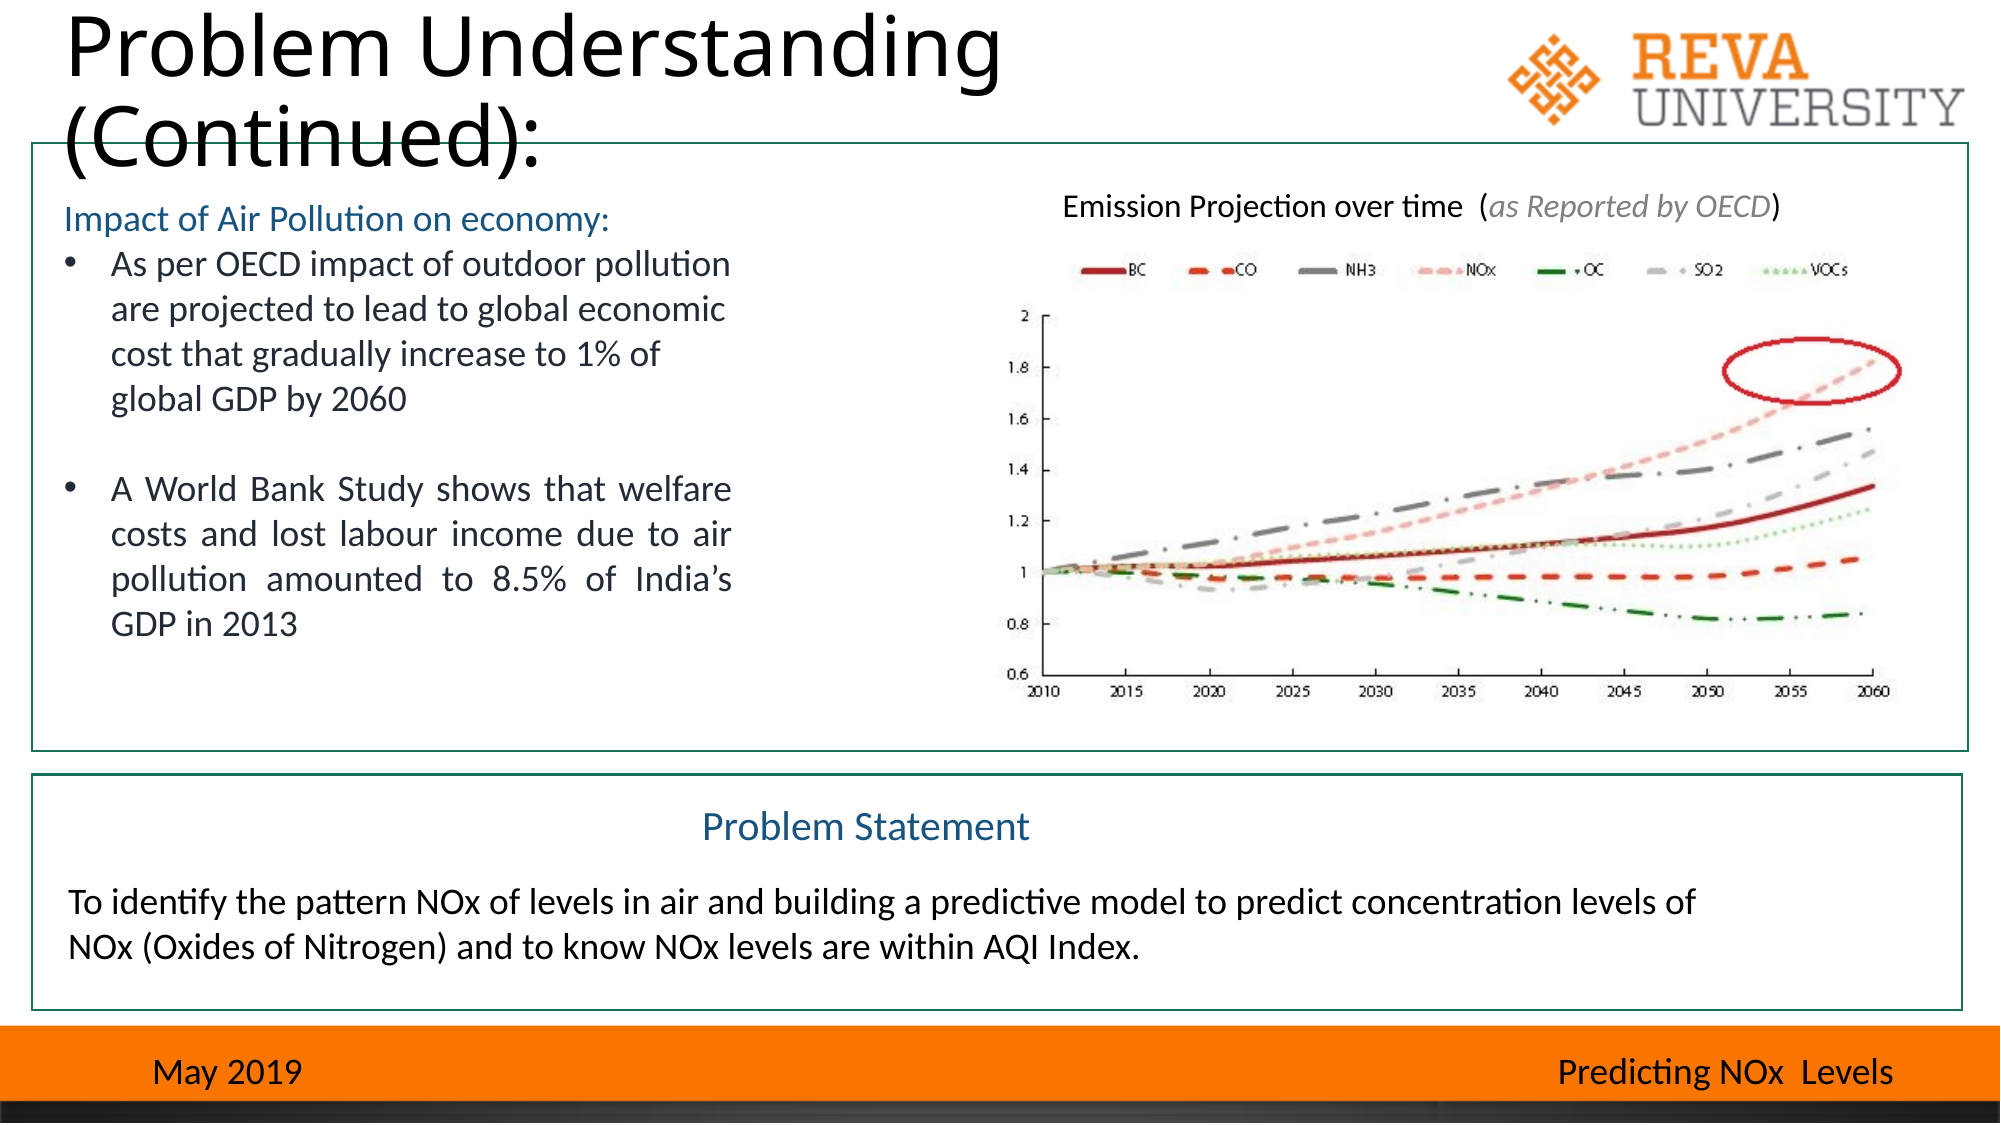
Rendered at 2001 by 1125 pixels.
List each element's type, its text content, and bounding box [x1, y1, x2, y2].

text_box May 2019 [137, 1039, 588, 1100]
text_box Problem Understanding (Continued): [49, 50, 1431, 125]
picture [0, 1013, 2000, 1123]
picture [997, 240, 1913, 719]
text_box Predicting NOx Levels [1543, 1039, 1969, 1100]
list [31, 143, 1969, 1010]
text_box To identify the pattern NOx of levels in air and building a predictive model to predict concentration levels of NOx (Oxides of Nitrogen) and to know NOx levels are within AQI Index. [53, 1010, 1947, 1075]
picture [1507, 15, 1988, 144]
